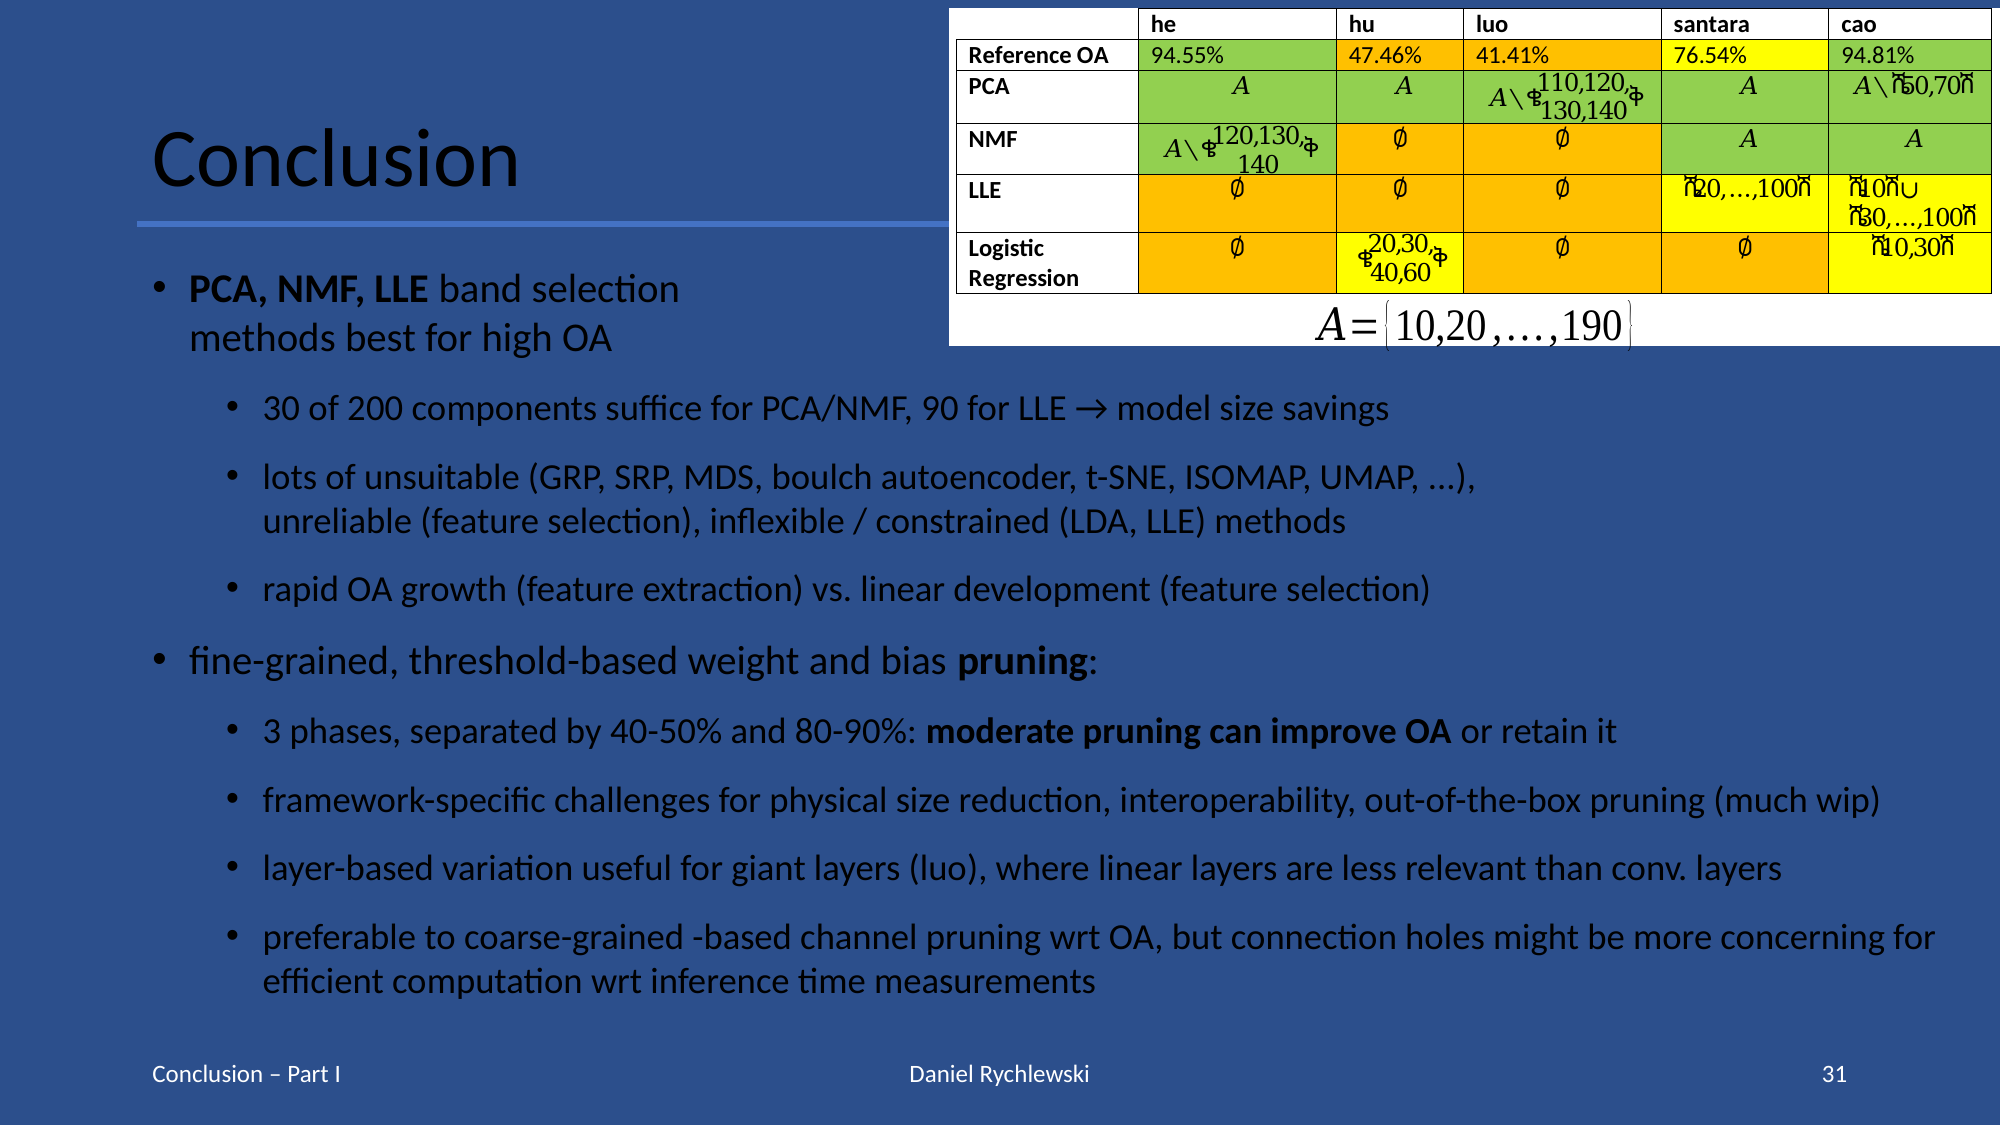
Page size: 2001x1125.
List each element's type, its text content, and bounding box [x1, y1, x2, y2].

footer Daniel Rychlewski [662, 1042, 1338, 1103]
slide_number Conclusion – Part I [137, 1042, 662, 1103]
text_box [948, 7, 2000, 347]
list Conclusion [137, 45, 948, 202]
slide_number 31 [1412, 1042, 1863, 1103]
